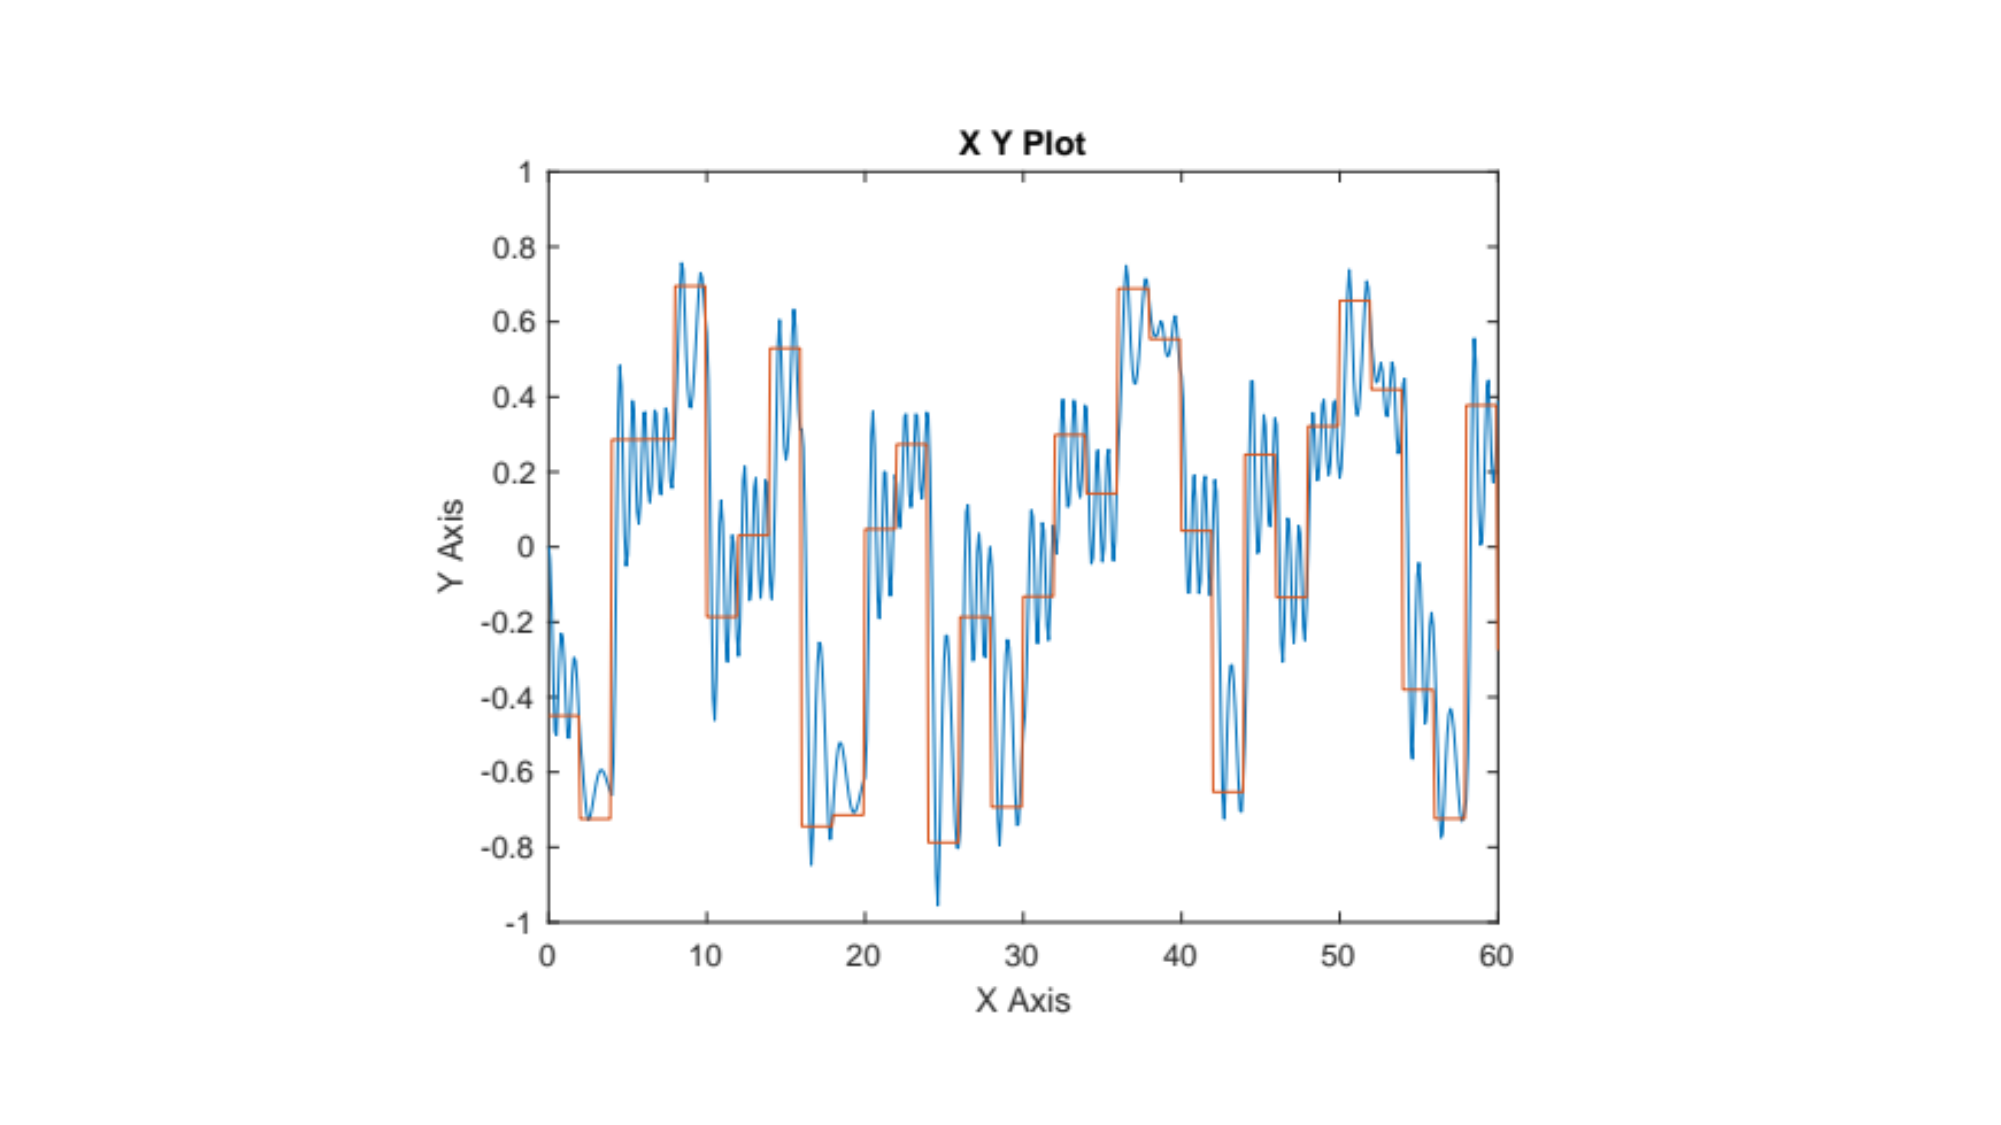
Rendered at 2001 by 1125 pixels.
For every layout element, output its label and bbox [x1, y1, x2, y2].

picture [389, 104, 1611, 1020]
